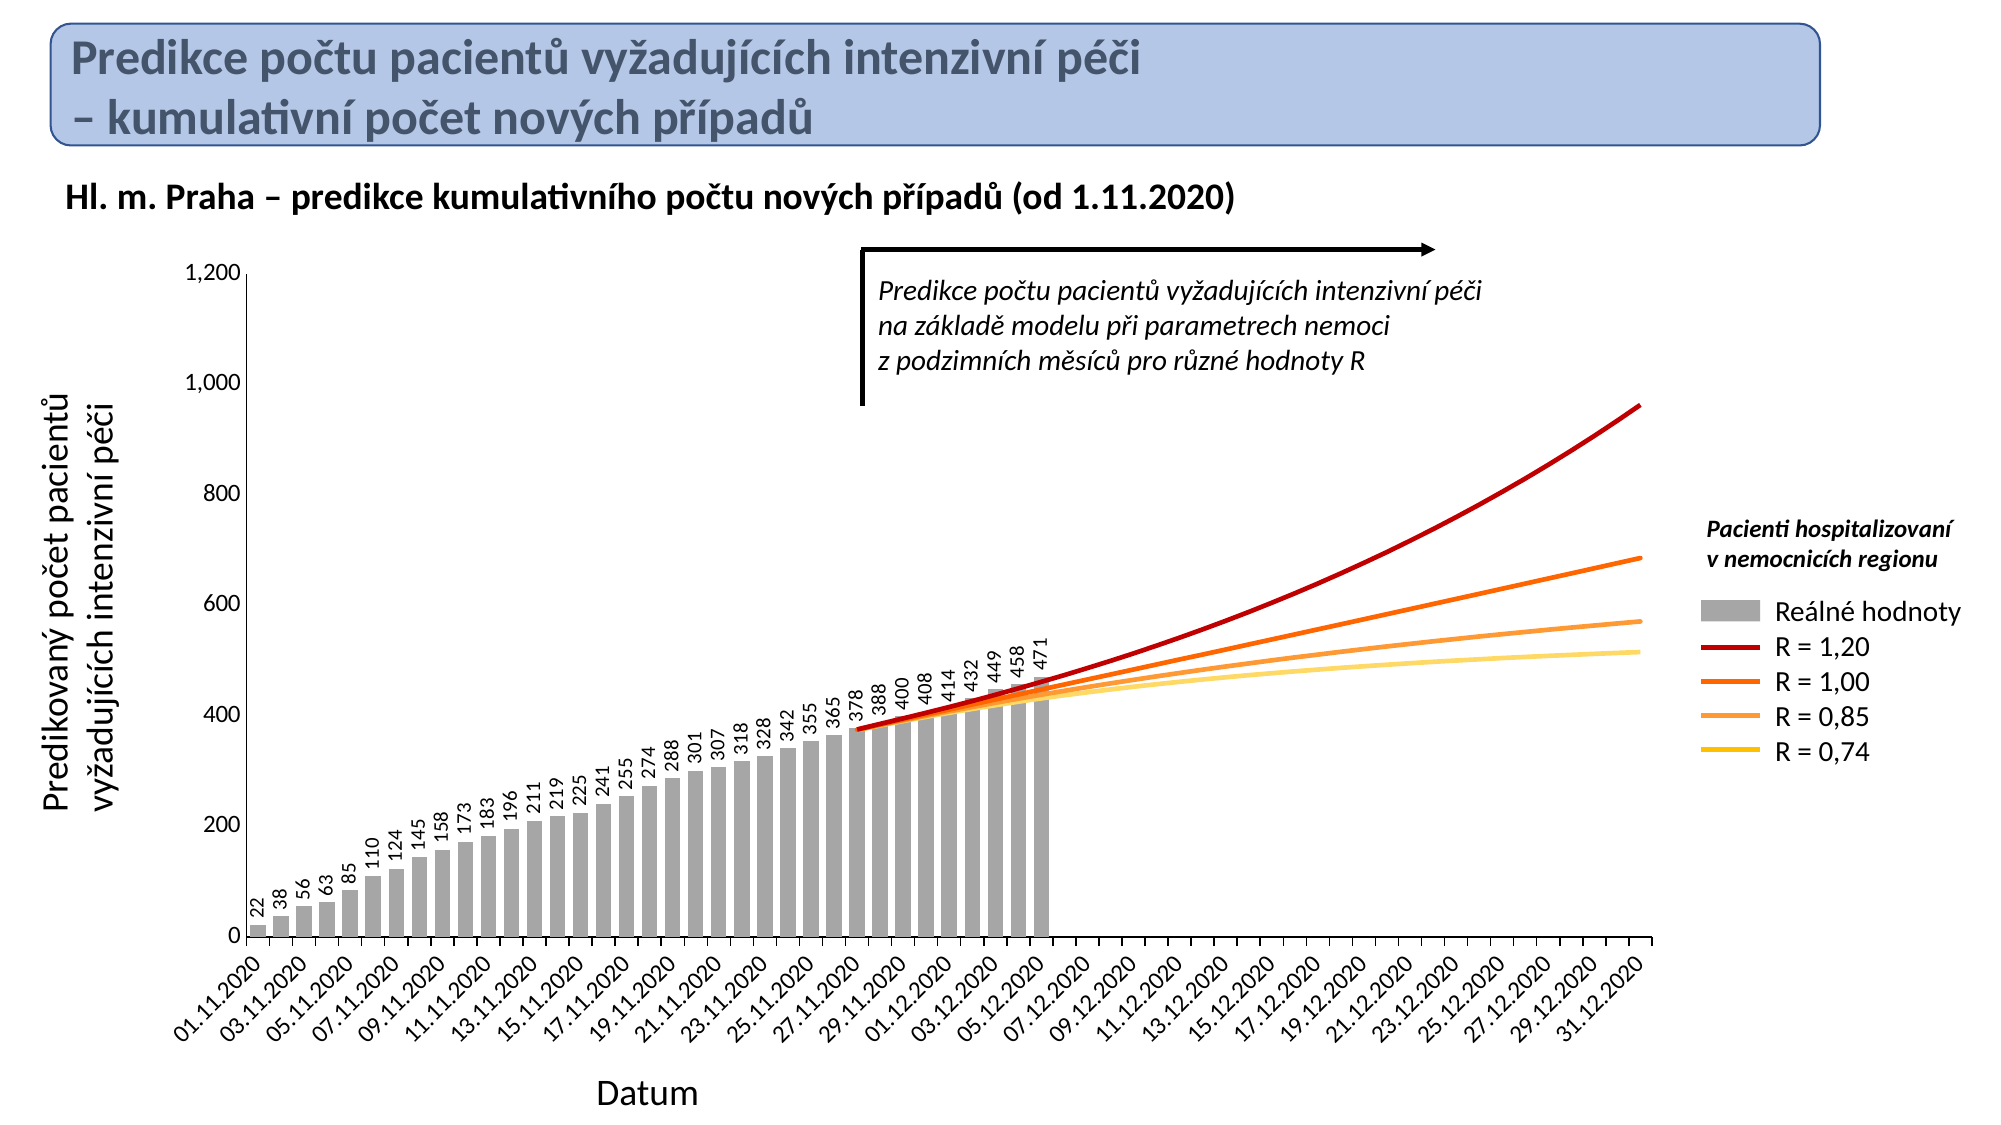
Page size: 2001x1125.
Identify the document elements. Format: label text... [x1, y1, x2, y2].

text_box Datum [581, 1066, 715, 1121]
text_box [1701, 584, 2000, 777]
text_box Predikce počtu pacientů vyžadujících intenzivní péči – kumulativní počet nových případů [49, 22, 1822, 147]
text_box Pacienti hospitalizovaní v nemocnicích regionu [1691, 505, 2000, 581]
chart [138, 245, 1683, 1066]
text_box Hl. m. Praha – predikce kumulativního počtu nových případů (od 1.11.2020) [50, 164, 1642, 225]
text_box Predikovaný počet pacientů vyžadujících intenzivní péči [22, 377, 128, 828]
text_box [860, 249, 1784, 406]
